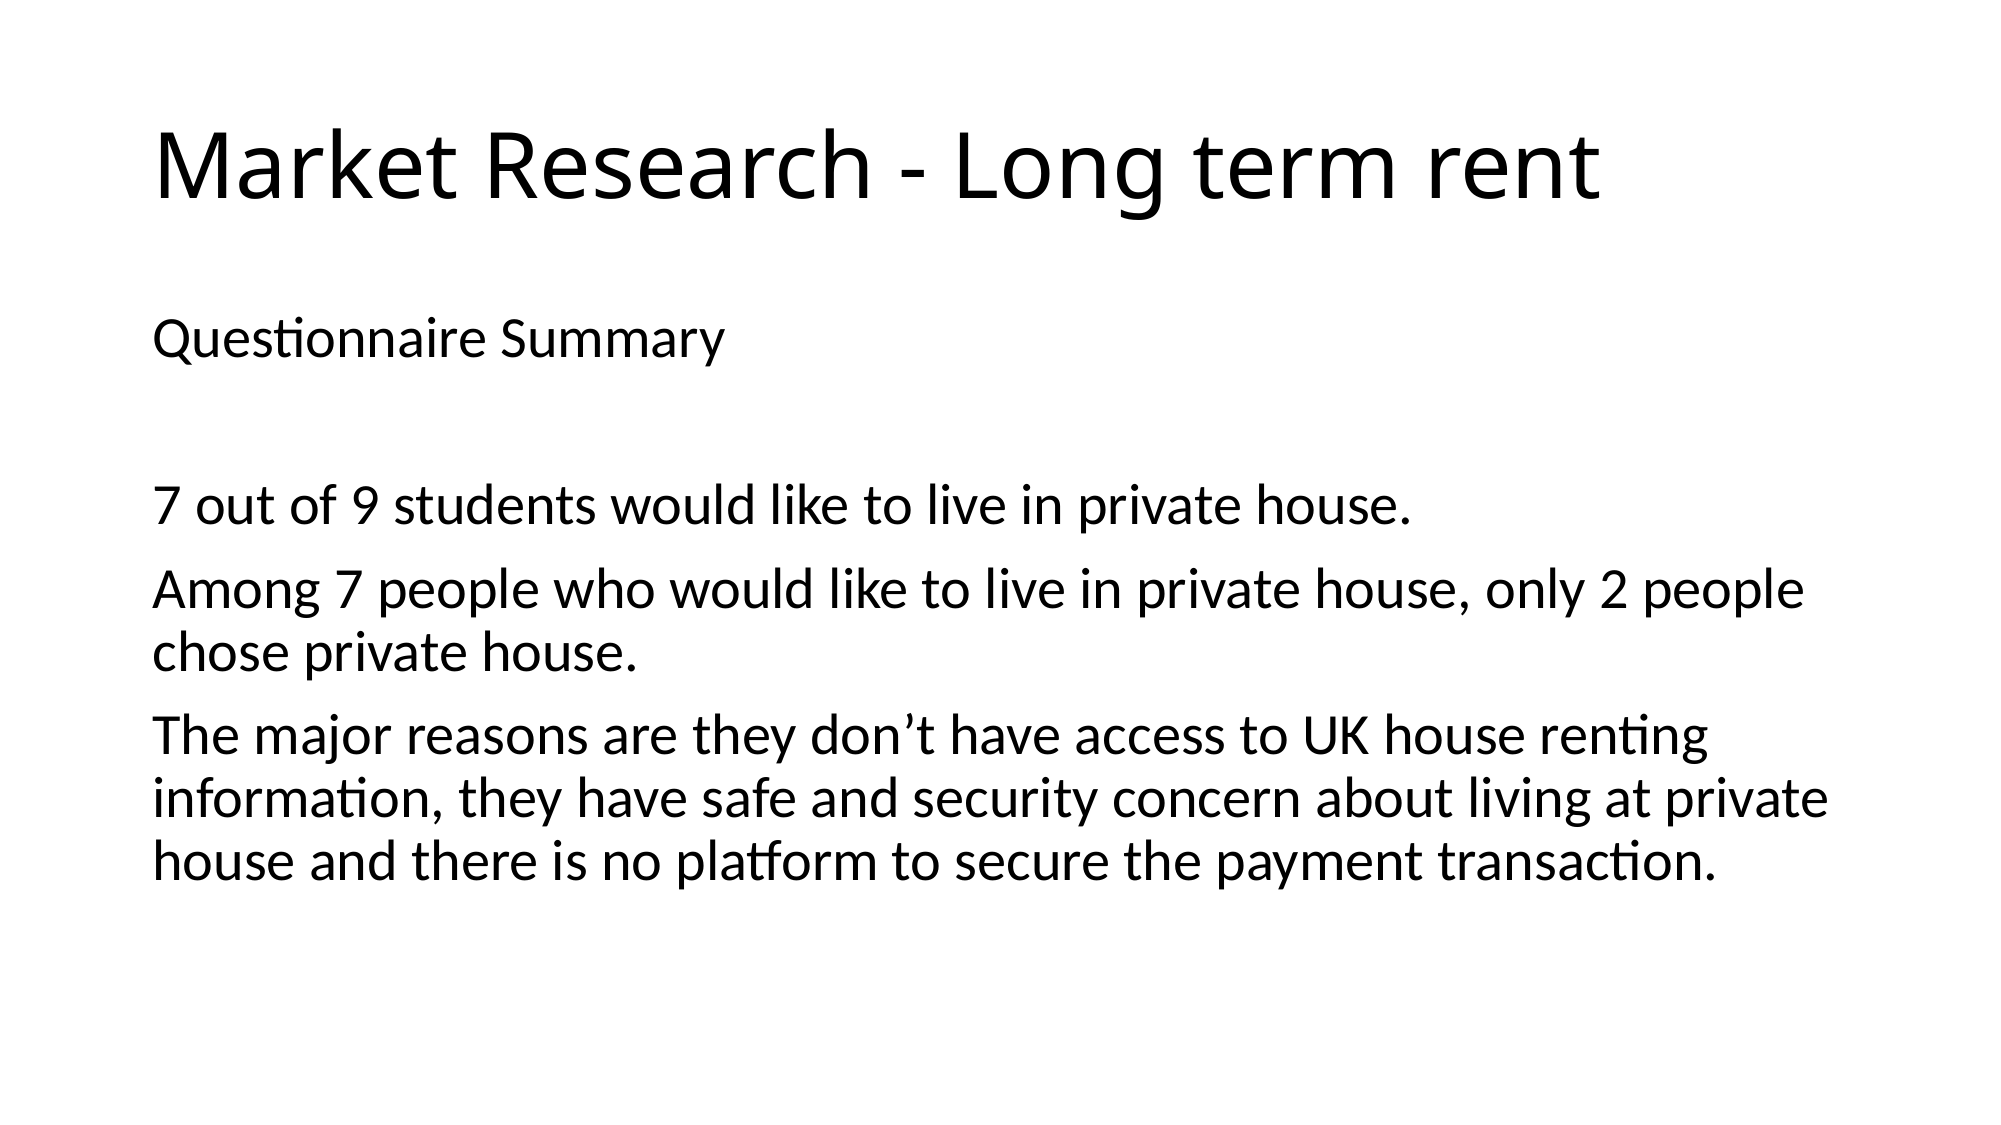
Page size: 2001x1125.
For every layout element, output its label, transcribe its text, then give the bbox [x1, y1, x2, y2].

list Questionnaire Summary 7 out of 9 students would like to live in private house. Among 7 people who would like to live in private house, only 2 people chose private house. The major reasons are they don’t have access to UK house renting information, they have safe and security concern about living at private house and there is no platform to secure the payment transaction. [137, 299, 1863, 1014]
title Market Research - Long term rent [137, 59, 1863, 278]
